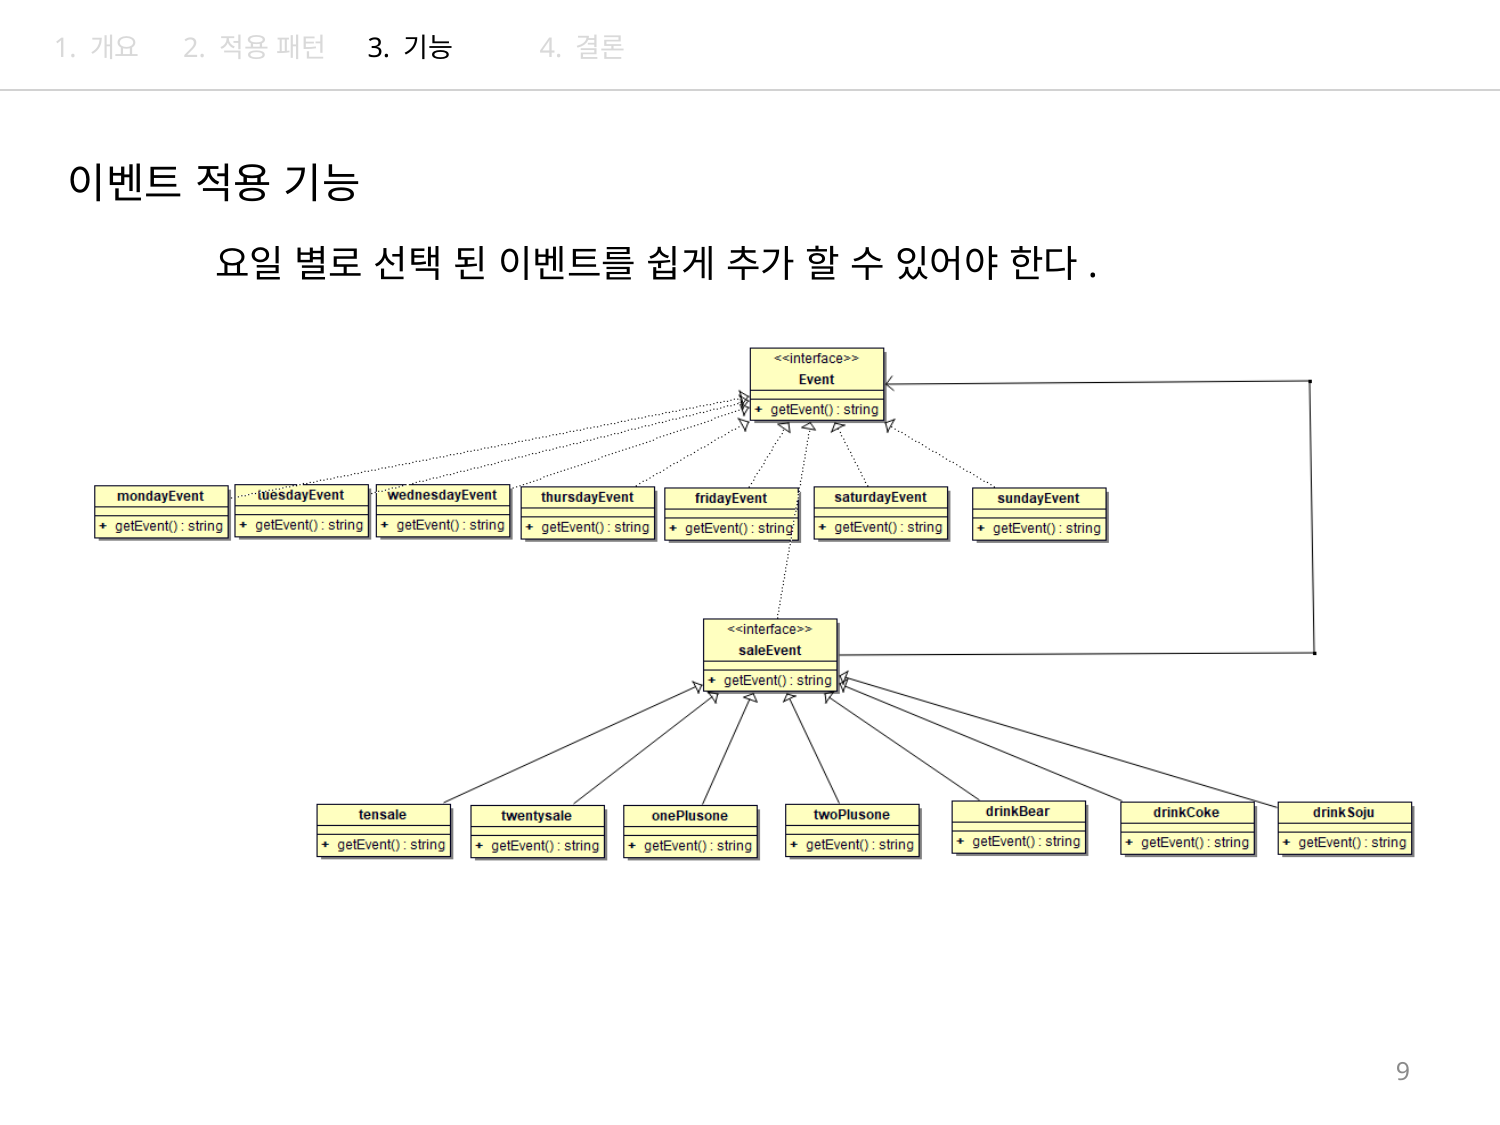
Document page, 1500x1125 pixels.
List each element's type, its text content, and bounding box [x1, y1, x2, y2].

text_box 3. 기능 [301, 22, 486, 70]
text_box 요일 별로 선택 된 이벤트를 쉽게 추가 할 수 있어야 한다. [200, 233, 1371, 293]
text_box 2. 적용 패턴 [161, 22, 301, 70]
picture [88, 316, 1483, 1039]
slide_number 9 [1074, 1047, 1425, 1103]
text_box 4. 결론 [486, 22, 679, 70]
text_box 이벤트 적용 기능 [53, 149, 384, 214]
text_box 1. 개요 [17, 22, 161, 70]
